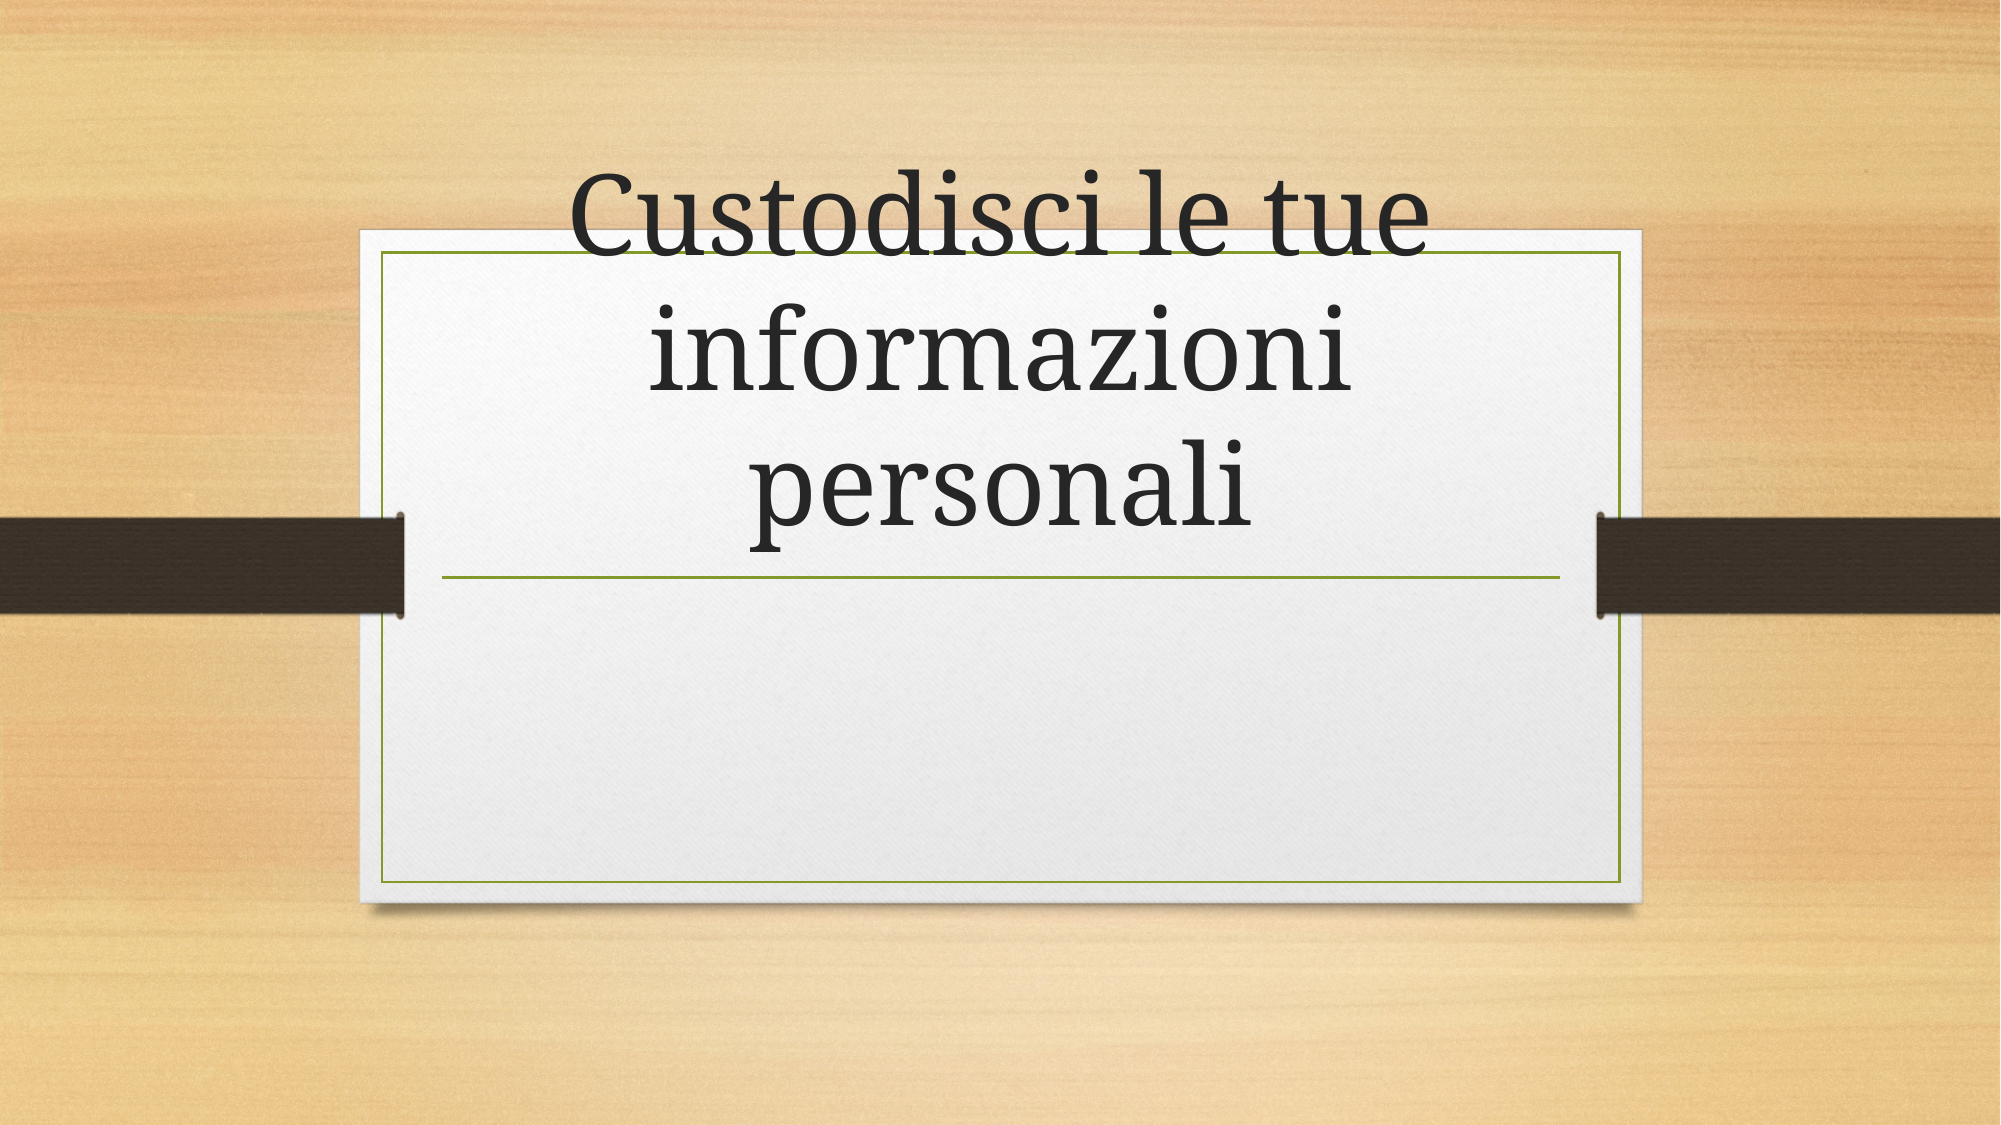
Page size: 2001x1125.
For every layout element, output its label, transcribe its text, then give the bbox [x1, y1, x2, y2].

picture [0, 0, 2001, 1125]
title Custodisci le tue informazioni personali [441, 306, 1560, 556]
